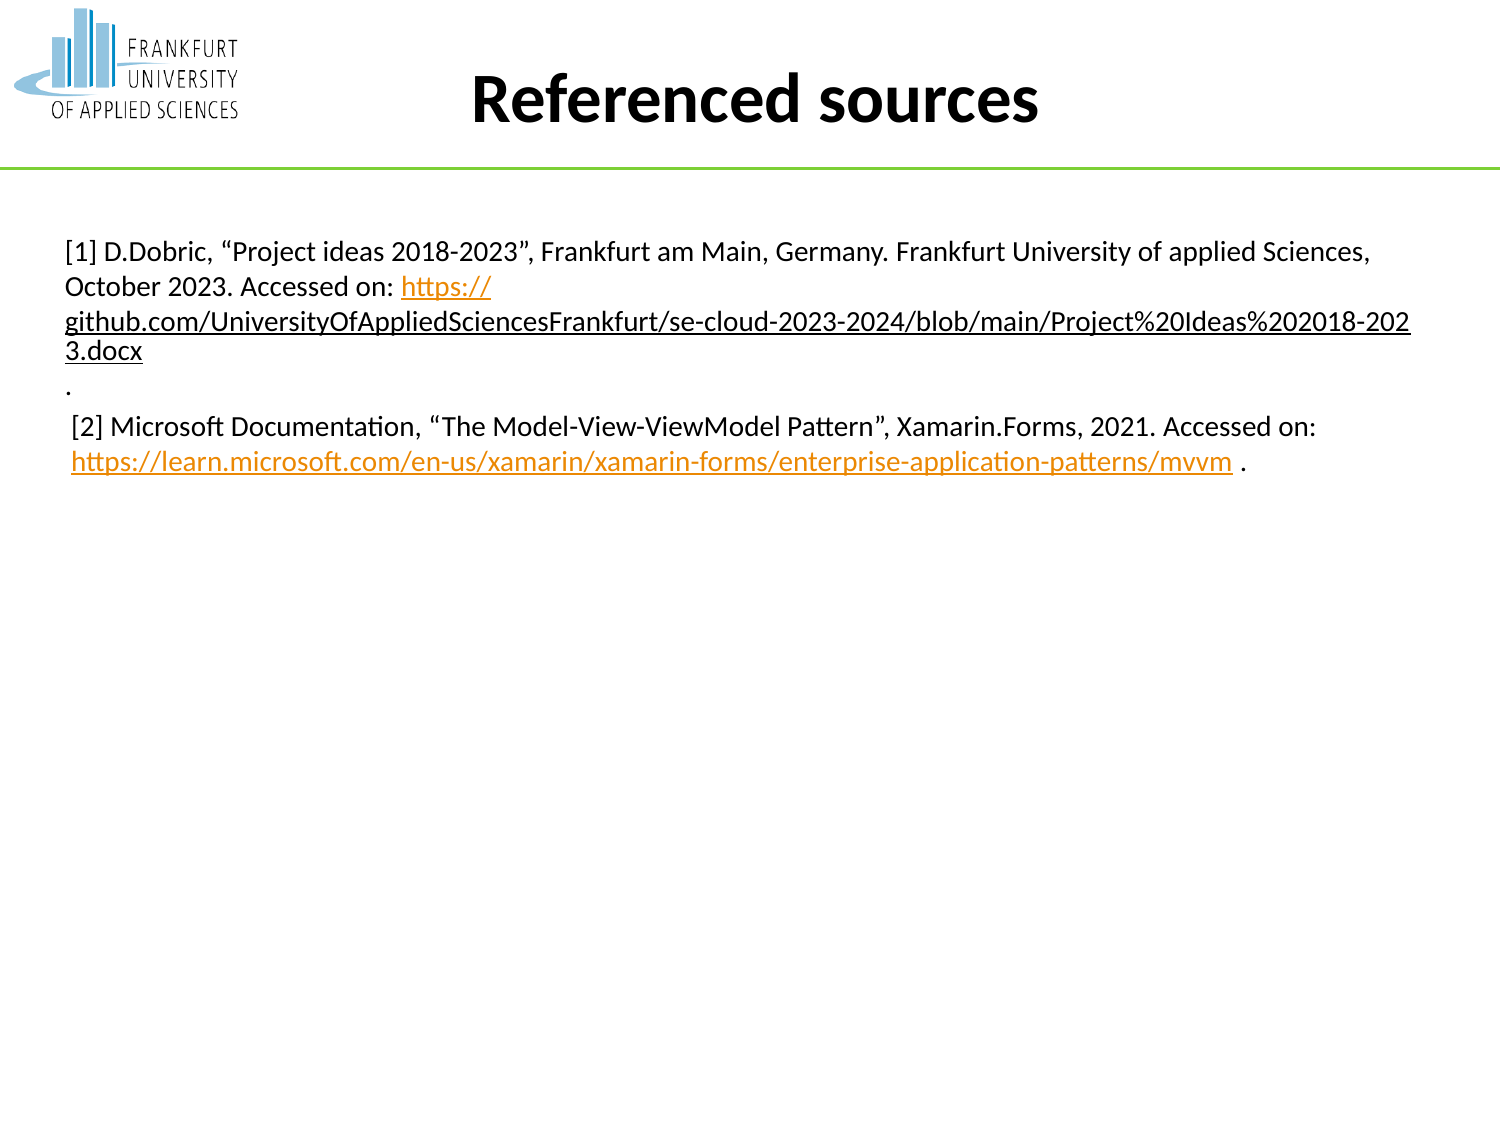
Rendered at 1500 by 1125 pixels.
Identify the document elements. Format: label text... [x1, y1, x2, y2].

text_box [1] D.Dobric, “Project ideas 2018-2023”, Frankfurt am Main, Germany. Frankfurt University of applied Sciences, October 2023. Accessed on: https://github.com/UniversityOfAppliedSciencesFrankfurt/se-cloud-2023-2024/blob/main/Project%20Ideas%202018-2023.docx. [50, 224, 1438, 380]
text_box [2] Microsoft Documentation, “The Model-View-ViewModel Pattern”, Xamarin.Forms, 2021. Accessed on: https://learn.microsoft.com/en-us/xamarin/xamarin-forms/enterprise-application-patterns/mvvm . [56, 399, 1444, 485]
picture [2, 0, 281, 126]
title Referenced sources [425, 31, 1088, 158]
